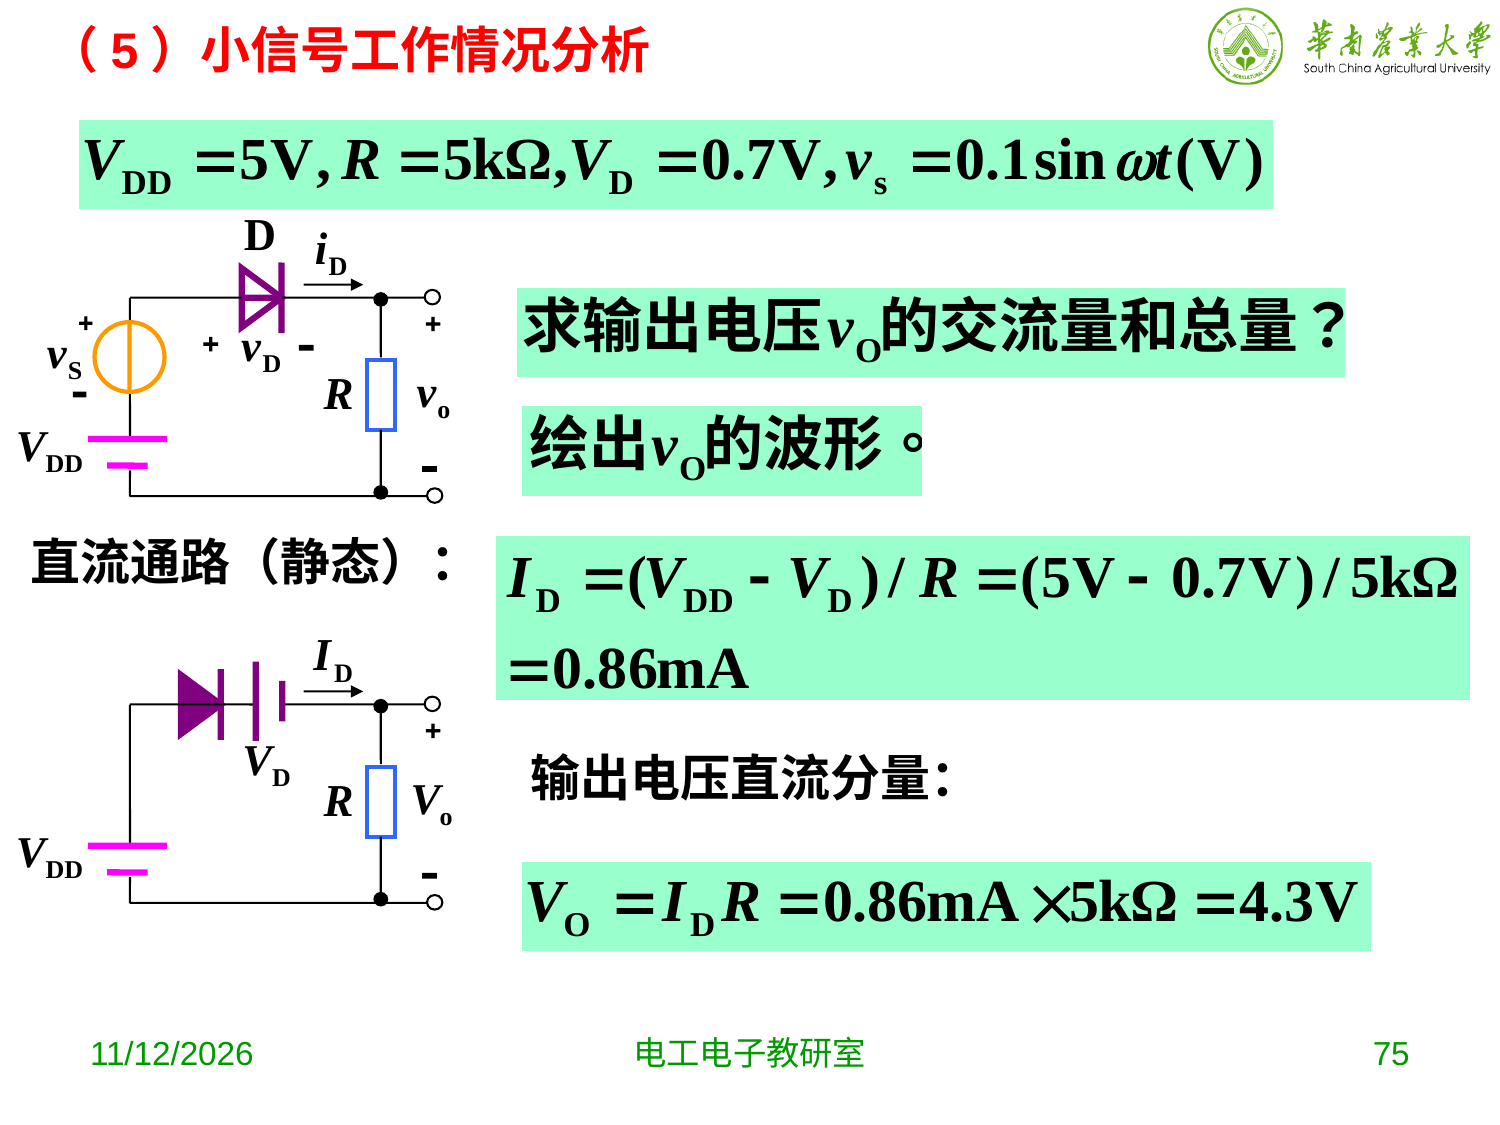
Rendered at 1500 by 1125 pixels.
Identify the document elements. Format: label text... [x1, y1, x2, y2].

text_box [79, 119, 1273, 210]
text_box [516, 287, 1346, 378]
footer 电工电子教研室 [512, 1024, 988, 1103]
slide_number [74, 1024, 426, 1103]
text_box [521, 405, 922, 496]
slide_number 75 [1074, 1024, 1426, 1103]
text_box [495, 536, 1470, 701]
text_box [521, 861, 1371, 952]
picture [1206, 6, 1492, 85]
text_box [13, 625, 462, 910]
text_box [13, 208, 460, 504]
text_box 直流通路（静态）： [15, 522, 499, 599]
text_box （5）小信号工作情况分析 [33, 11, 723, 87]
text_box 输出电压直流分量： [515, 738, 999, 814]
